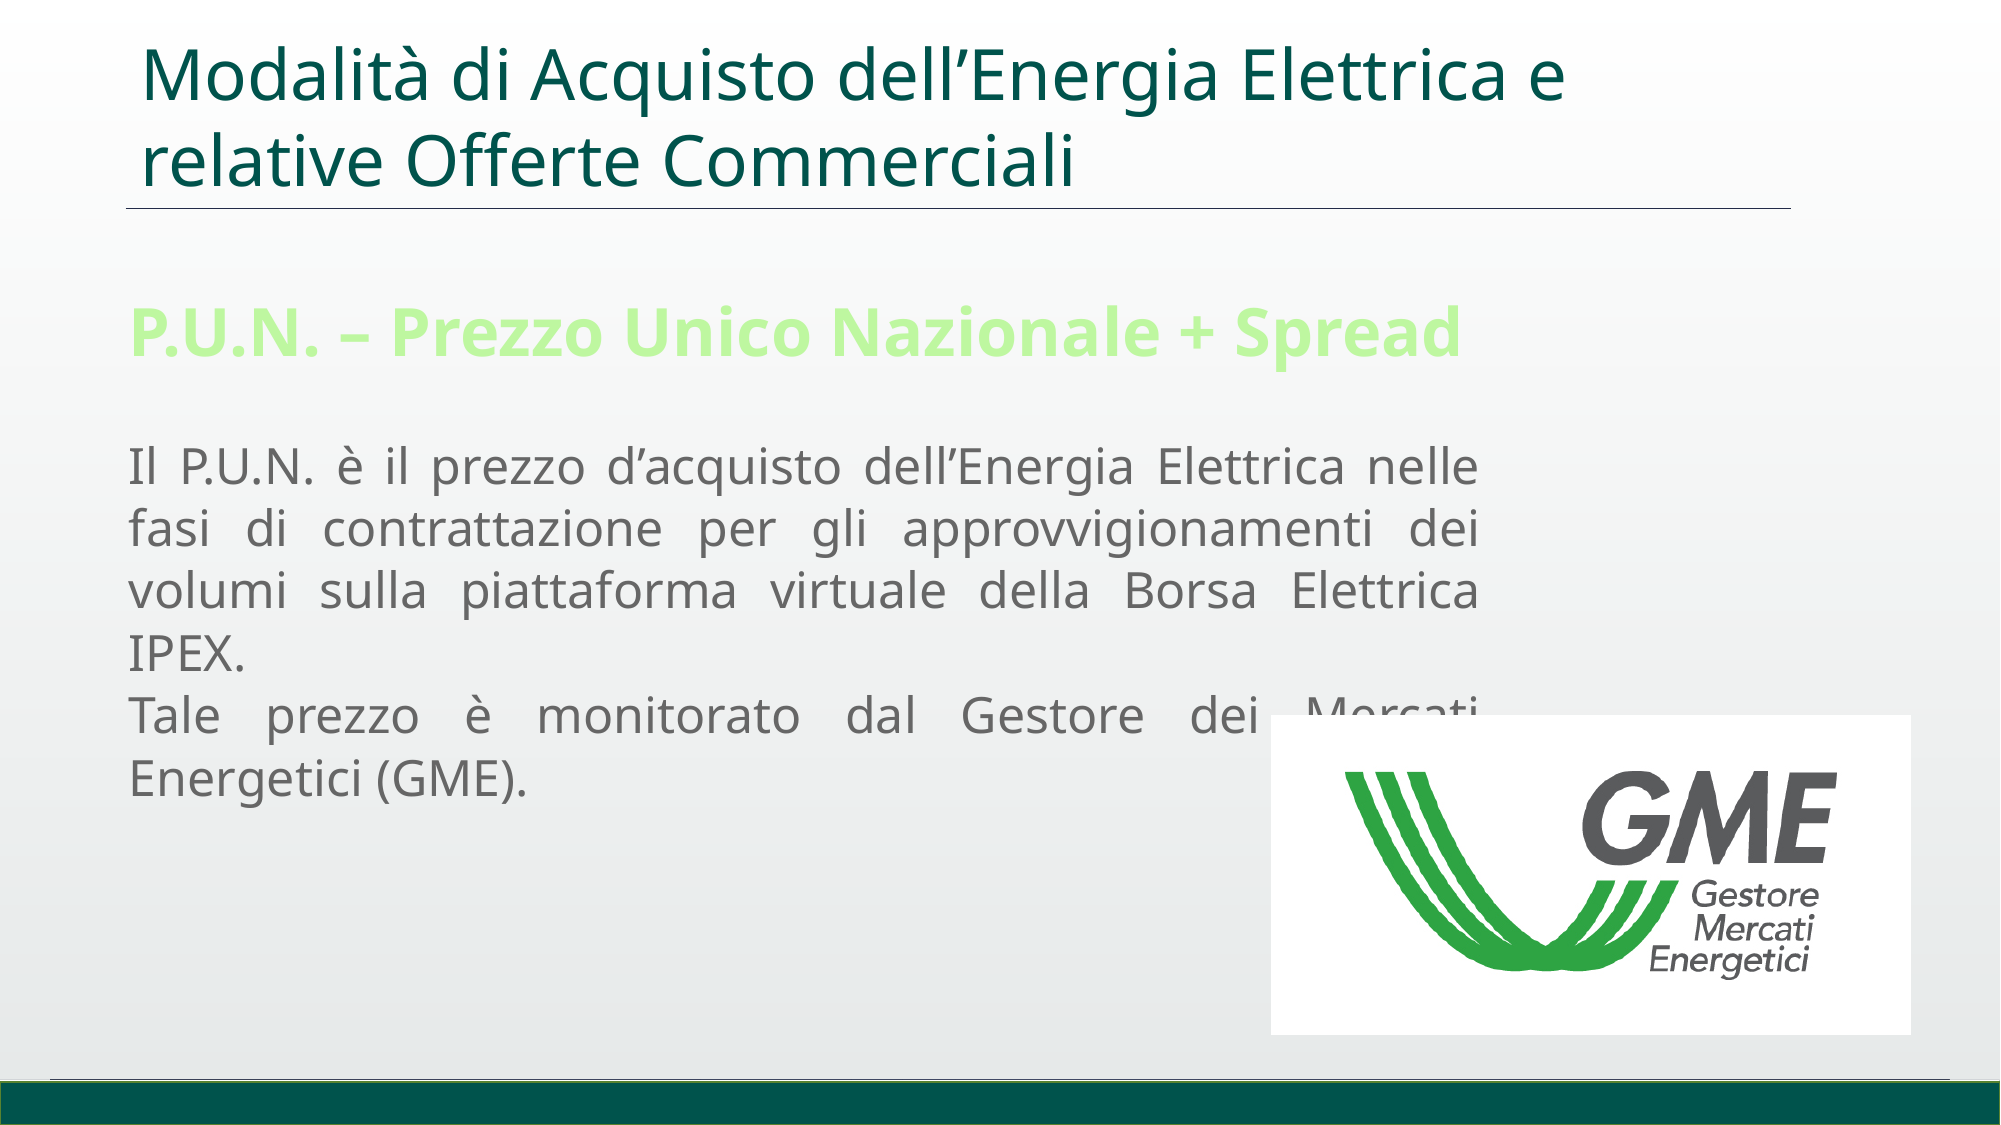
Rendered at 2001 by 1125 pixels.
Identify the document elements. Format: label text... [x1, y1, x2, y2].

picture [1271, 715, 1911, 1035]
text_box P.U.N. – Prezzo Unico Nazionale + Spread Il P.U.N. è il prezzo d’acquisto dell’Energia Elettrica nelle fasi di contrattazione per gli approvvigionamenti dei volumi sulla piattaforma virtuale della Borsa Elettrica IPEX. Tale prezzo è monitorato dal Gestore dei Mercati Energetici (GME). [114, 278, 1497, 814]
text_box Modalità di Acquisto dell’Energia Elettrica e relative Offerte Commerciali [125, 42, 1686, 208]
text_box [0, 1081, 2000, 1125]
